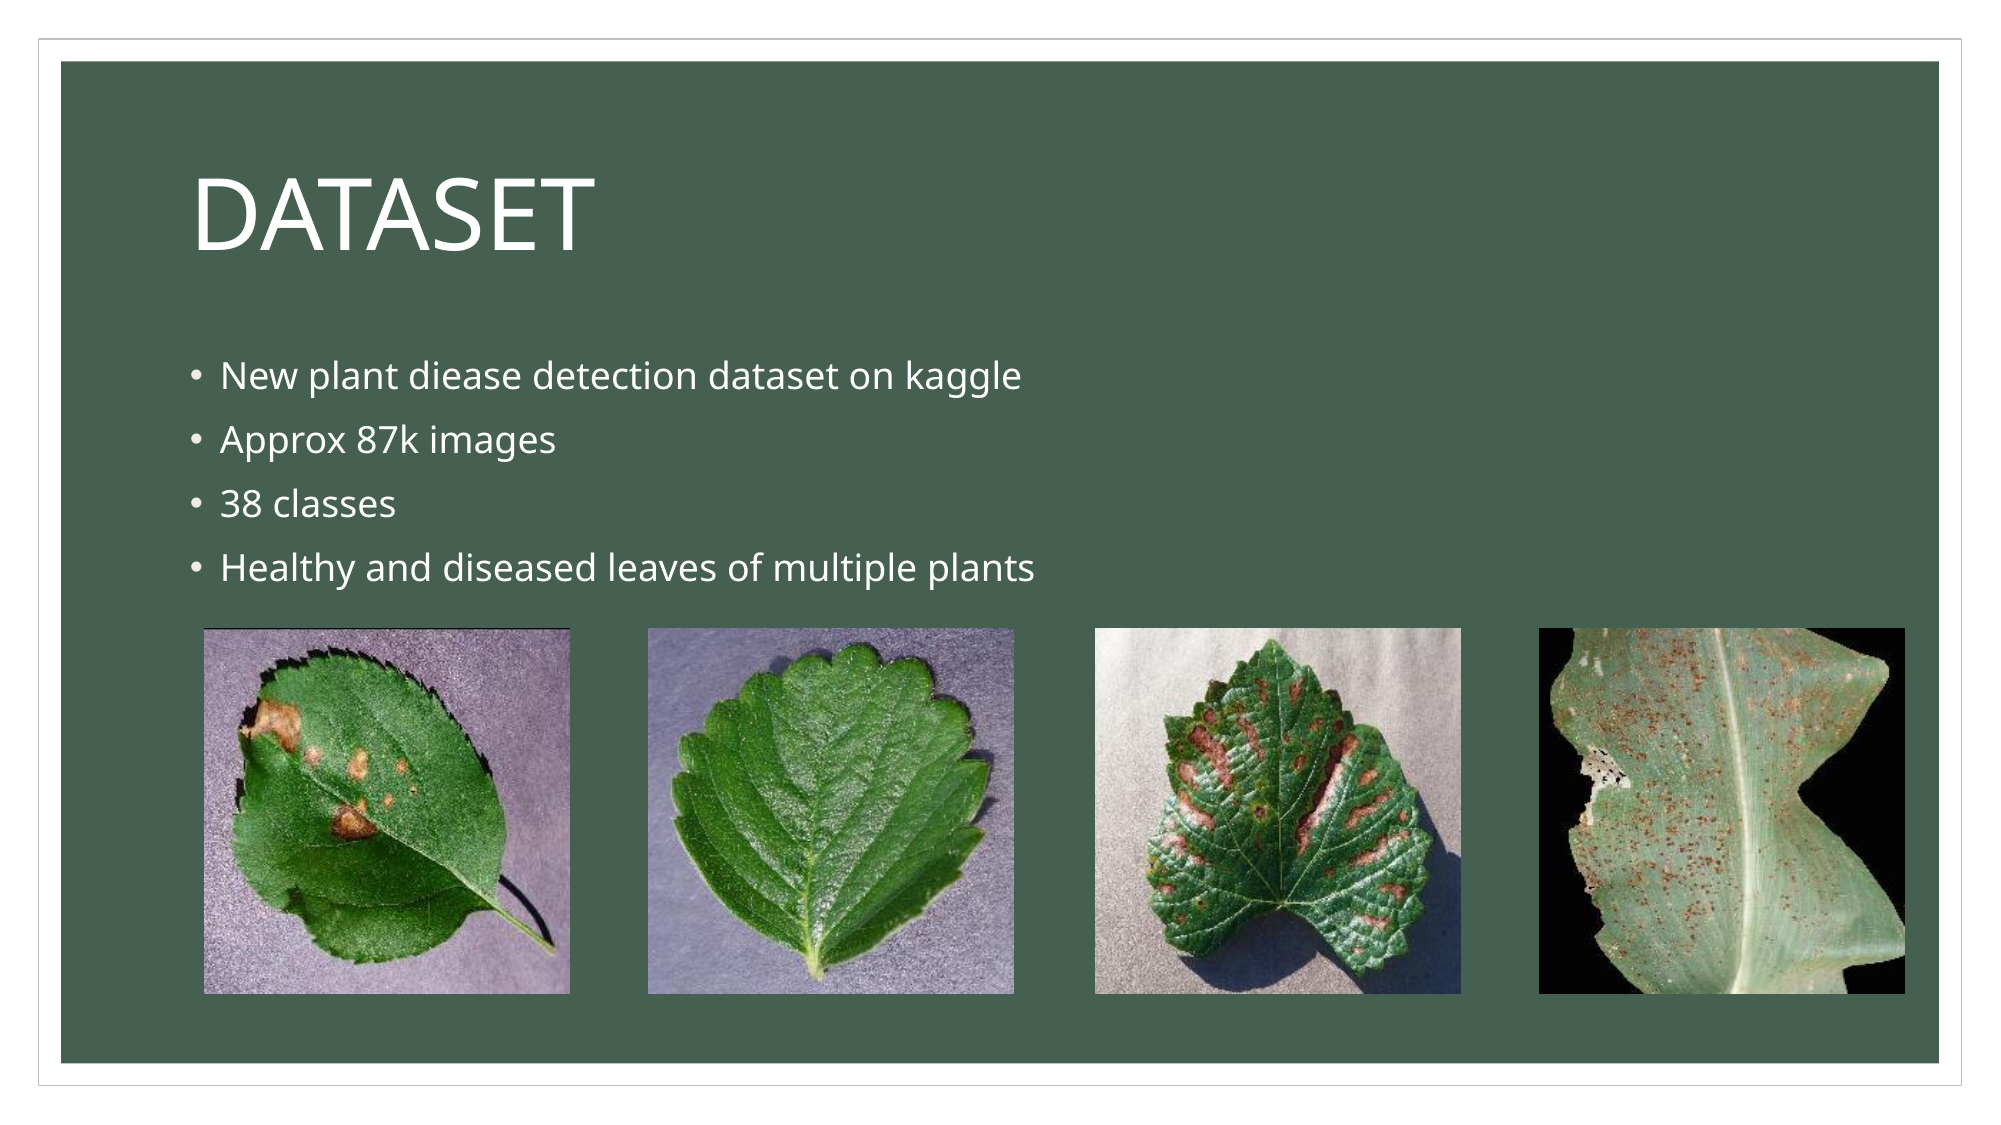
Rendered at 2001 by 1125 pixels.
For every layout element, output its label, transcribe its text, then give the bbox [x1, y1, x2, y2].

title DATASET [174, 105, 1825, 331]
picture [204, 628, 570, 994]
list New plant diease detection dataset on kaggle Approx 87k images 38 classes Healthy and diseased leaves of multiple plants [174, 345, 1825, 629]
picture [1095, 628, 1461, 994]
picture [647, 628, 1014, 994]
picture [1539, 628, 1905, 994]
